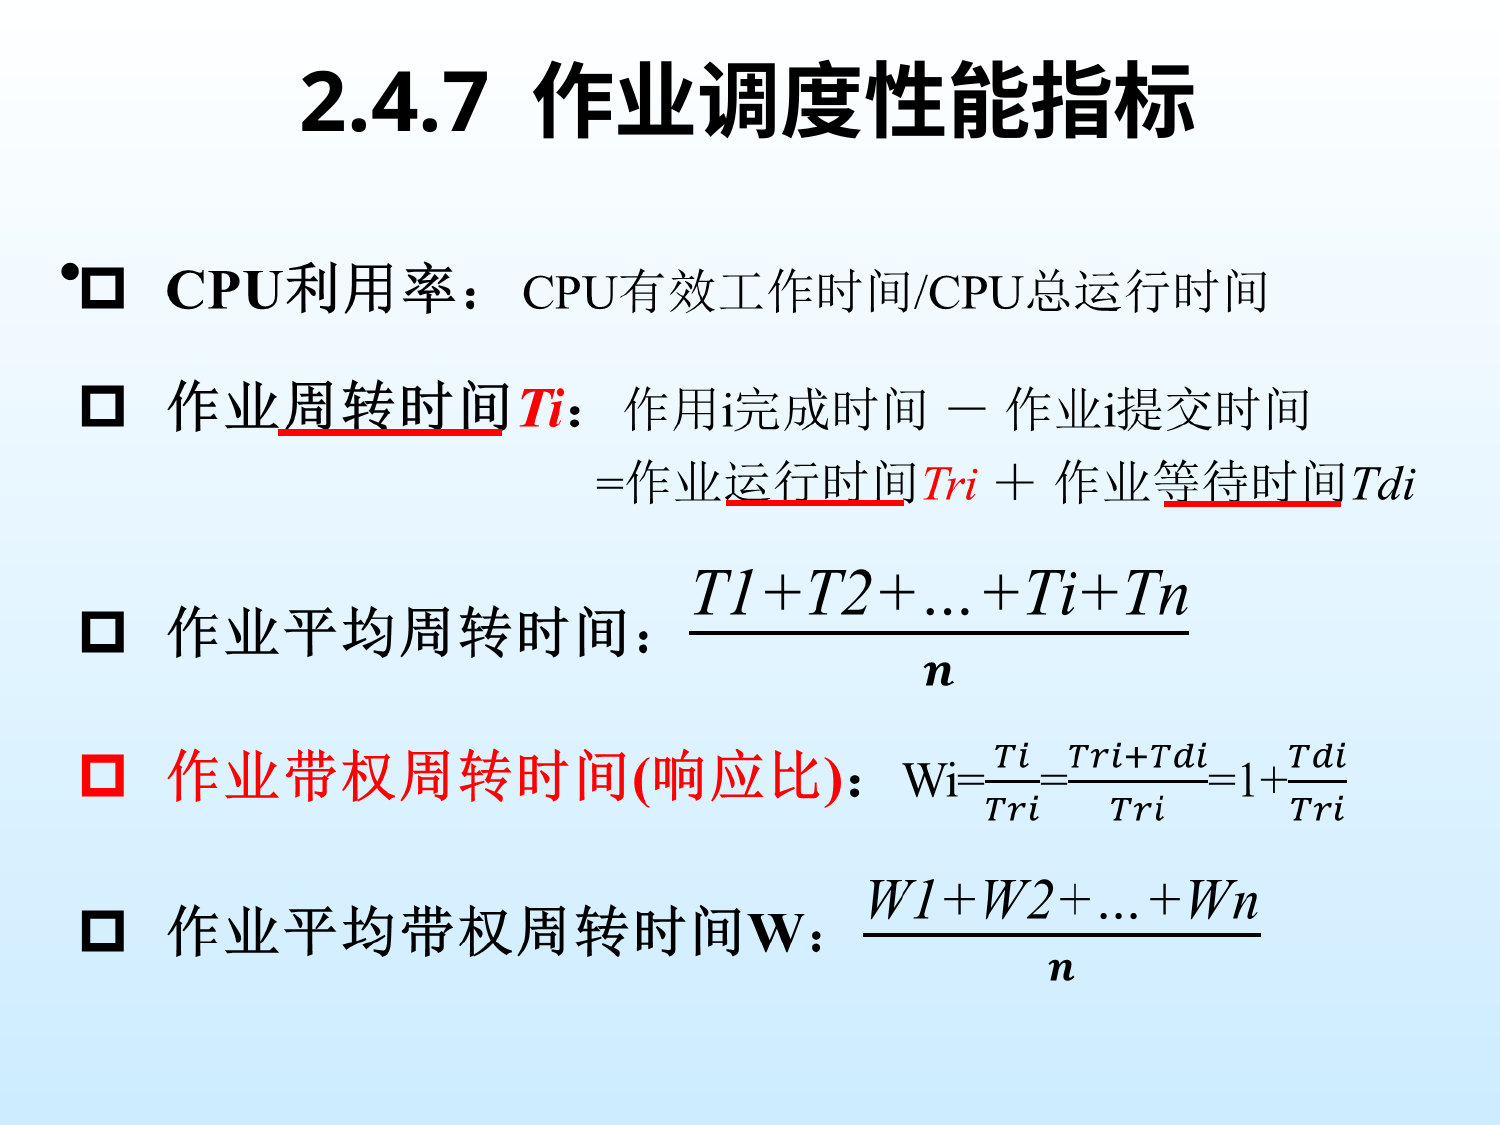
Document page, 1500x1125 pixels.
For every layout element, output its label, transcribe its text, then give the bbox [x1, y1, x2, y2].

title 2.4.7 作业调度性能指标 [111, 42, 1387, 155]
list [44, 231, 1500, 1007]
